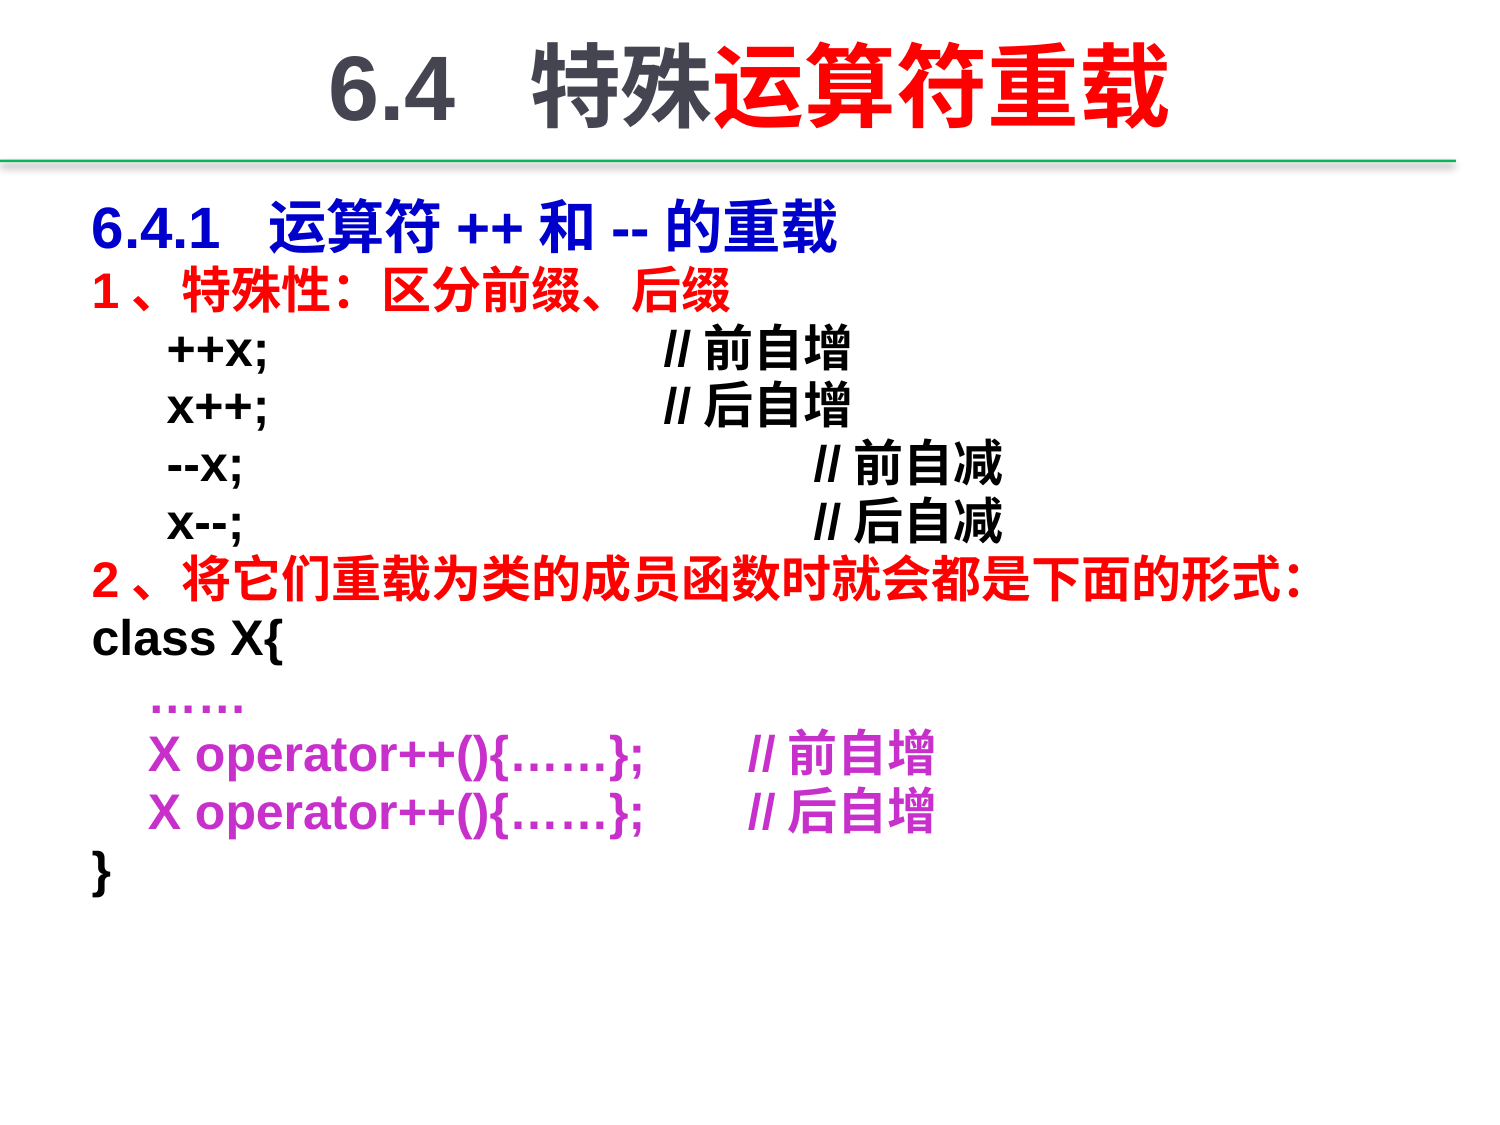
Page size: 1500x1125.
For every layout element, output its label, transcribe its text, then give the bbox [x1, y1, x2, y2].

title 6.4 特殊运算符重载 [112, 30, 1388, 138]
list 6.4.1 运算符++和--的重载 1、特殊性：区分前缀、后缀 ++x; //前自增 x++; //后自增 --x; //前自减 x--; //后自减 2、将它们重载为类的成员函数时就会都是下面的形式： class X{ …… X operator++(){……}; //前自增 X operator++(){……}; //后自增 } [76, 196, 1388, 941]
